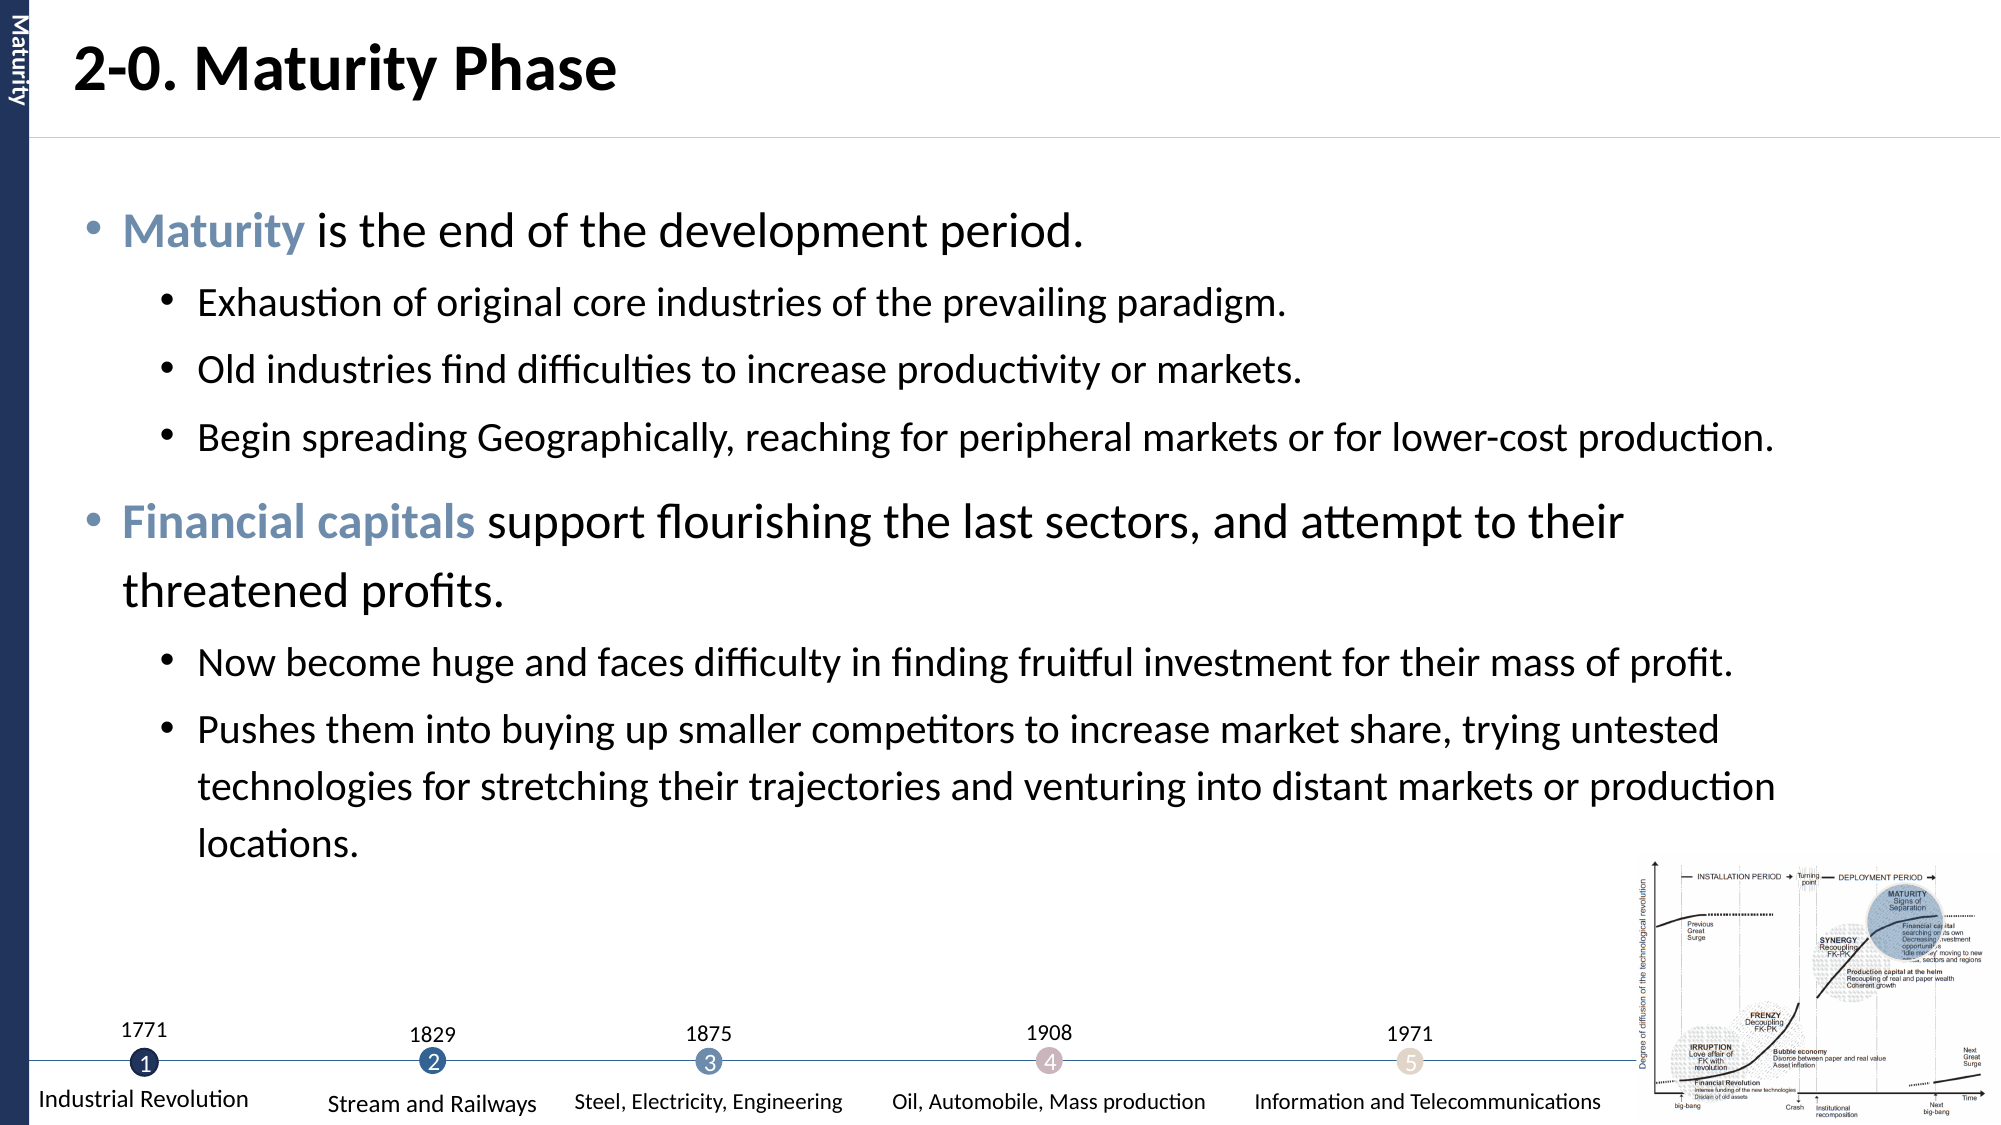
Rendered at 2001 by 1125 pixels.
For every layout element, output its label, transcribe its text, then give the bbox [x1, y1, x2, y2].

text_box [0, 108, 30, 1125]
title 2-0. Maturity Phase [58, 0, 2000, 136]
text_box Maturity [0, 0, 45, 108]
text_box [16, 1007, 2000, 1125]
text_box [1635, 854, 2000, 1122]
list Maturity is the end of the development period. Exhaustion of original core industries of the prevailing paradigm. Old industries find difficulties to increase productivity or markets. Begin spreading Geographically, reaching for peripheral markets or for lower-cost production. Financial capitals support flourishing the last sectors, and attempt to their threatened profits. Now become huge and faces difficulty in finding fruitful investment for their mass of profit. Pushes them into buying up smaller competitors to increase market share, trying untested technologies for stretching their trajectories and venturing into distant markets or production locations. [69, 181, 1863, 988]
